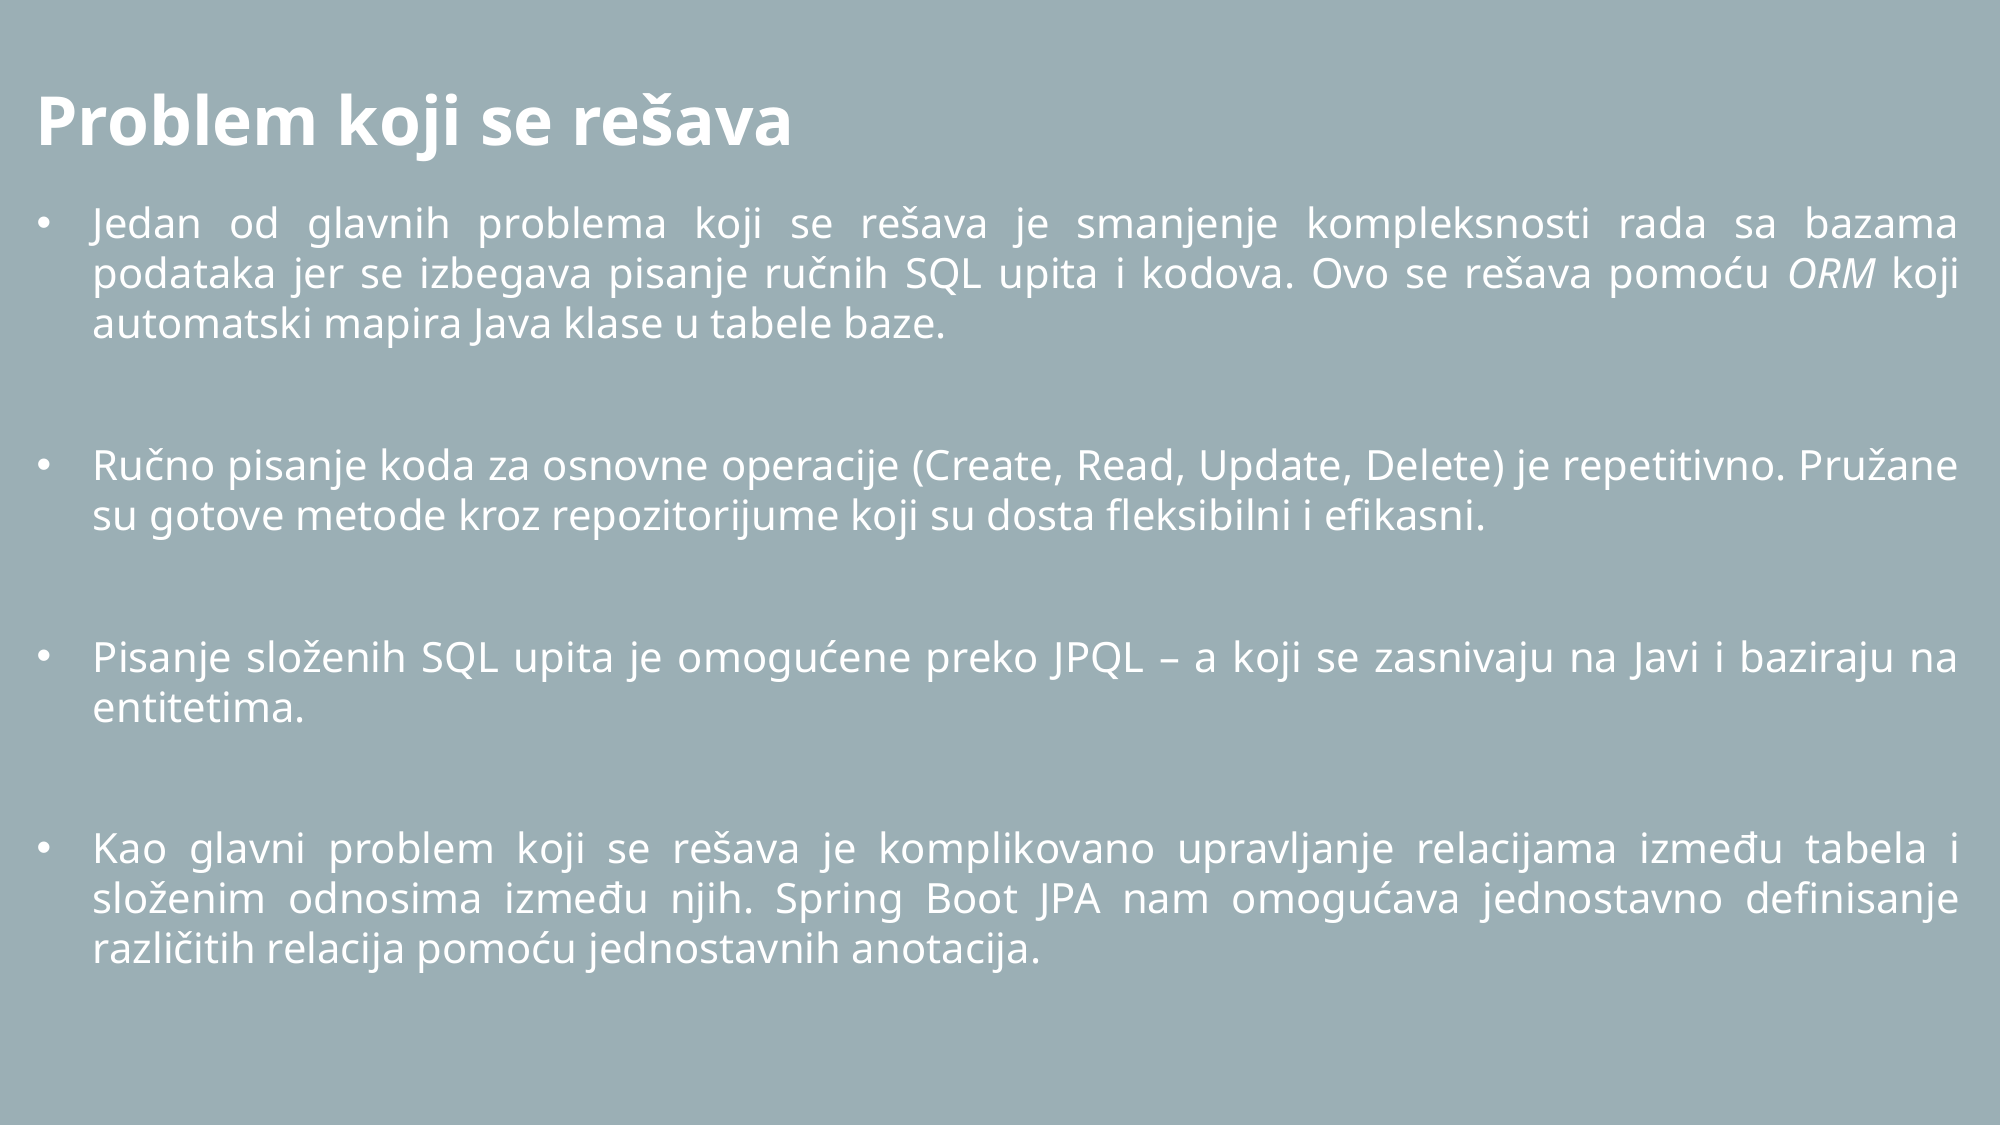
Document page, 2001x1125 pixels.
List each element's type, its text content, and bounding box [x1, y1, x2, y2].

subtitle Jedan od glavnih problema koji se rešava je smanjenje kompleksnosti rada sa bazama podataka jer se izbegava pisanje ručnih SQL upita i kodova. Ovo se rešava pomoću ORM koji automatski mapira Java klase u tabele baze. Ručno pisanje koda za osnovne operacije (Create, Read, Update, Delete) je repetitivno. Pružane su gotove metode kroz repozitorijume koji su dosta fleksibilni i efikasni. Pisanje složenih SQL upita je omogućene preko JPQL – a koji se zasnivaju na Javi i baziraju na entitetima. Kao glavni problem koji se rešava je komplikovano upravljanje relacijama između tabela i složenim odnosima između njih. Spring Boot JPA nam omogućava jednostavno definisanje različitih relacija pomoću jednostavnih anotacija. [21, 189, 1976, 1112]
text_box Problem koji se rešava [20, 70, 1703, 167]
